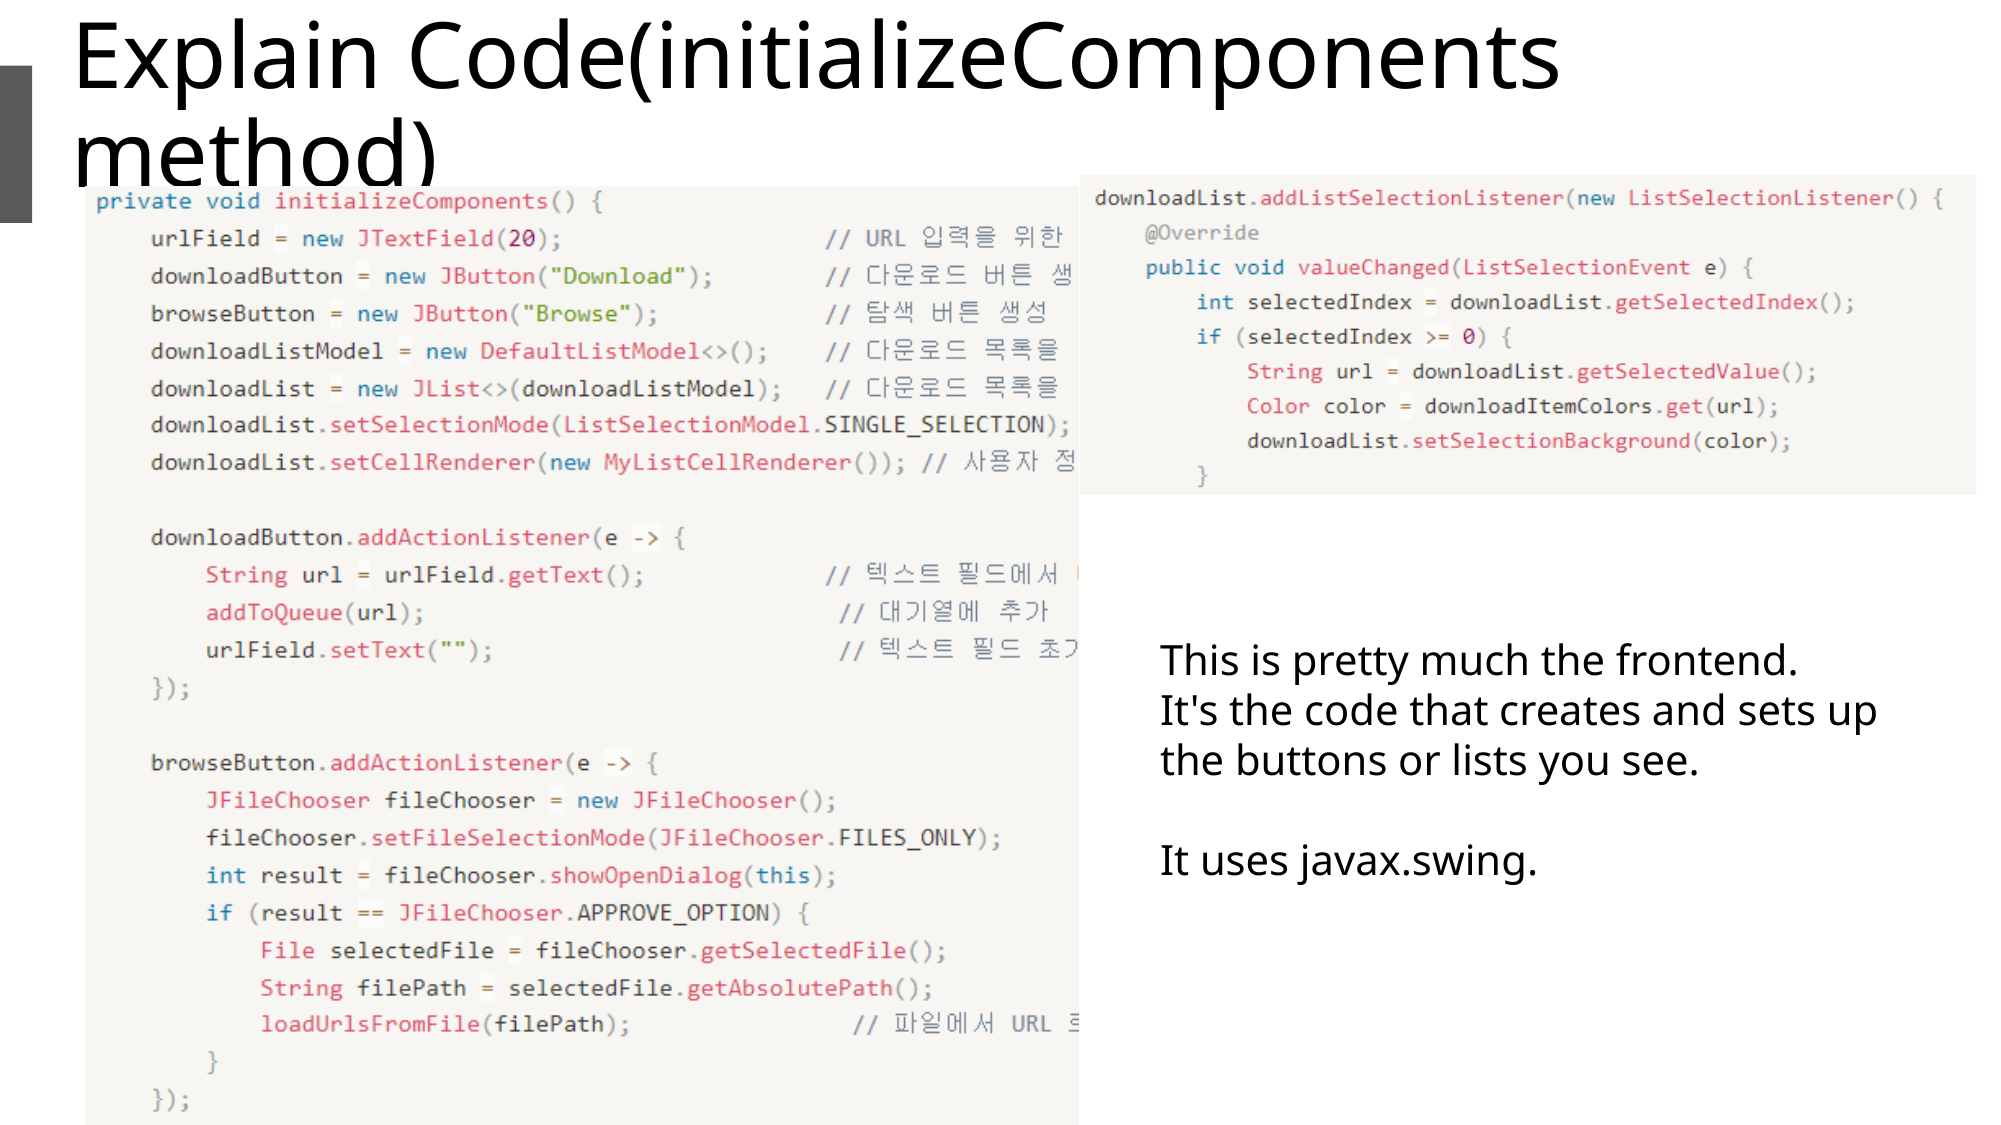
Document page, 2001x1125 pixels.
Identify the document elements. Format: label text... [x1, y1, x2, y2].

picture [1080, 175, 1977, 495]
title Explain Code(initializeComponents method) [56, 0, 1964, 218]
text_box [0, 65, 33, 224]
text_box This is pretty much the frontend. It's the code that creates and sets up the buttons or lists you see. It uses javax.swing. [1145, 626, 1921, 892]
picture [85, 186, 1079, 1125]
